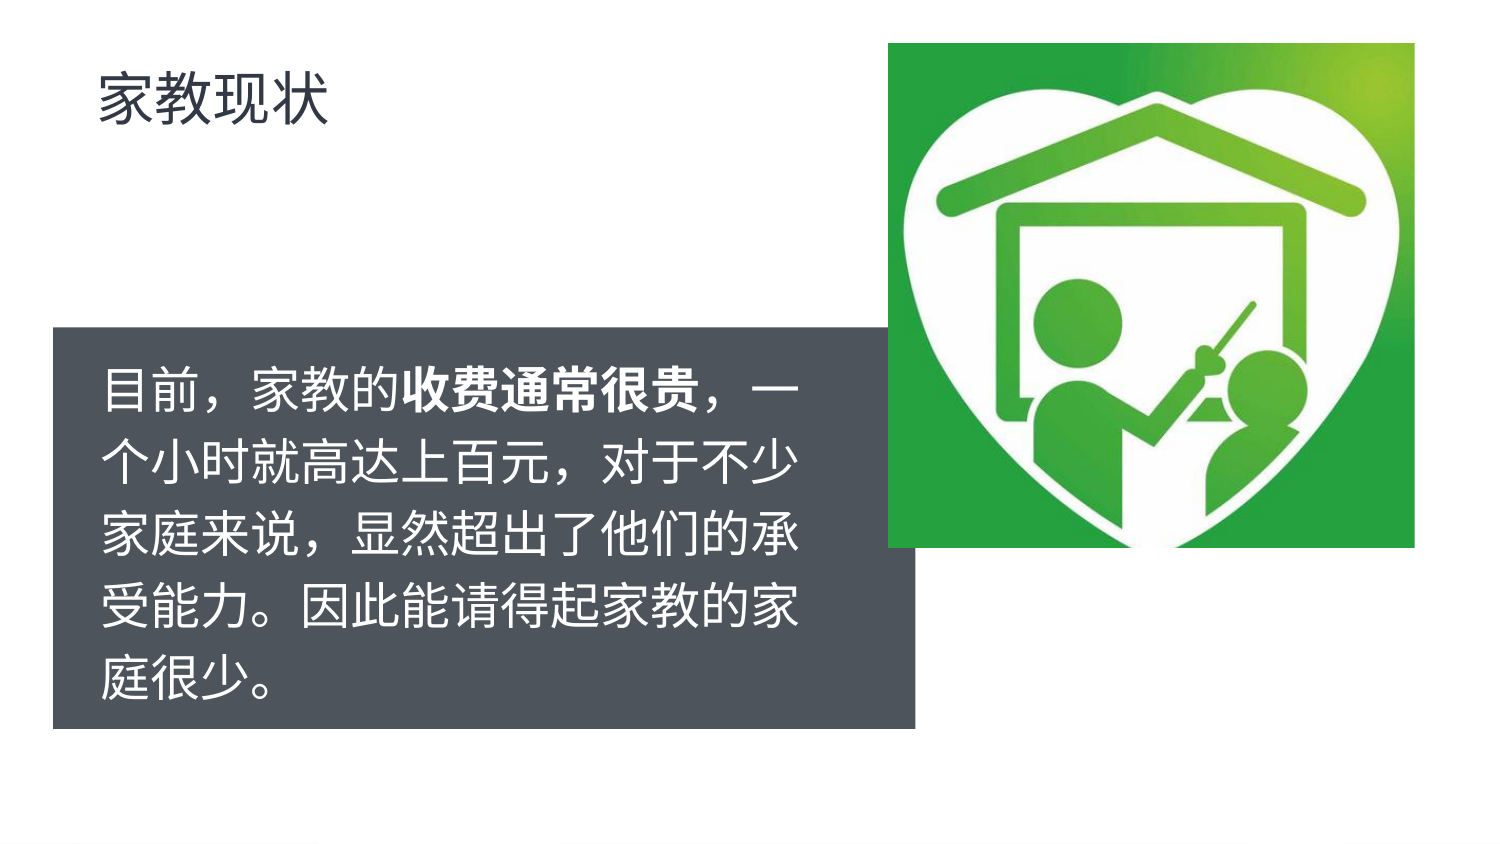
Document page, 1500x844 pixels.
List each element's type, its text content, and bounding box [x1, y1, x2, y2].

picture [887, 43, 1415, 548]
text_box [52, 327, 916, 730]
text_box 家教现状 [96, 65, 446, 128]
